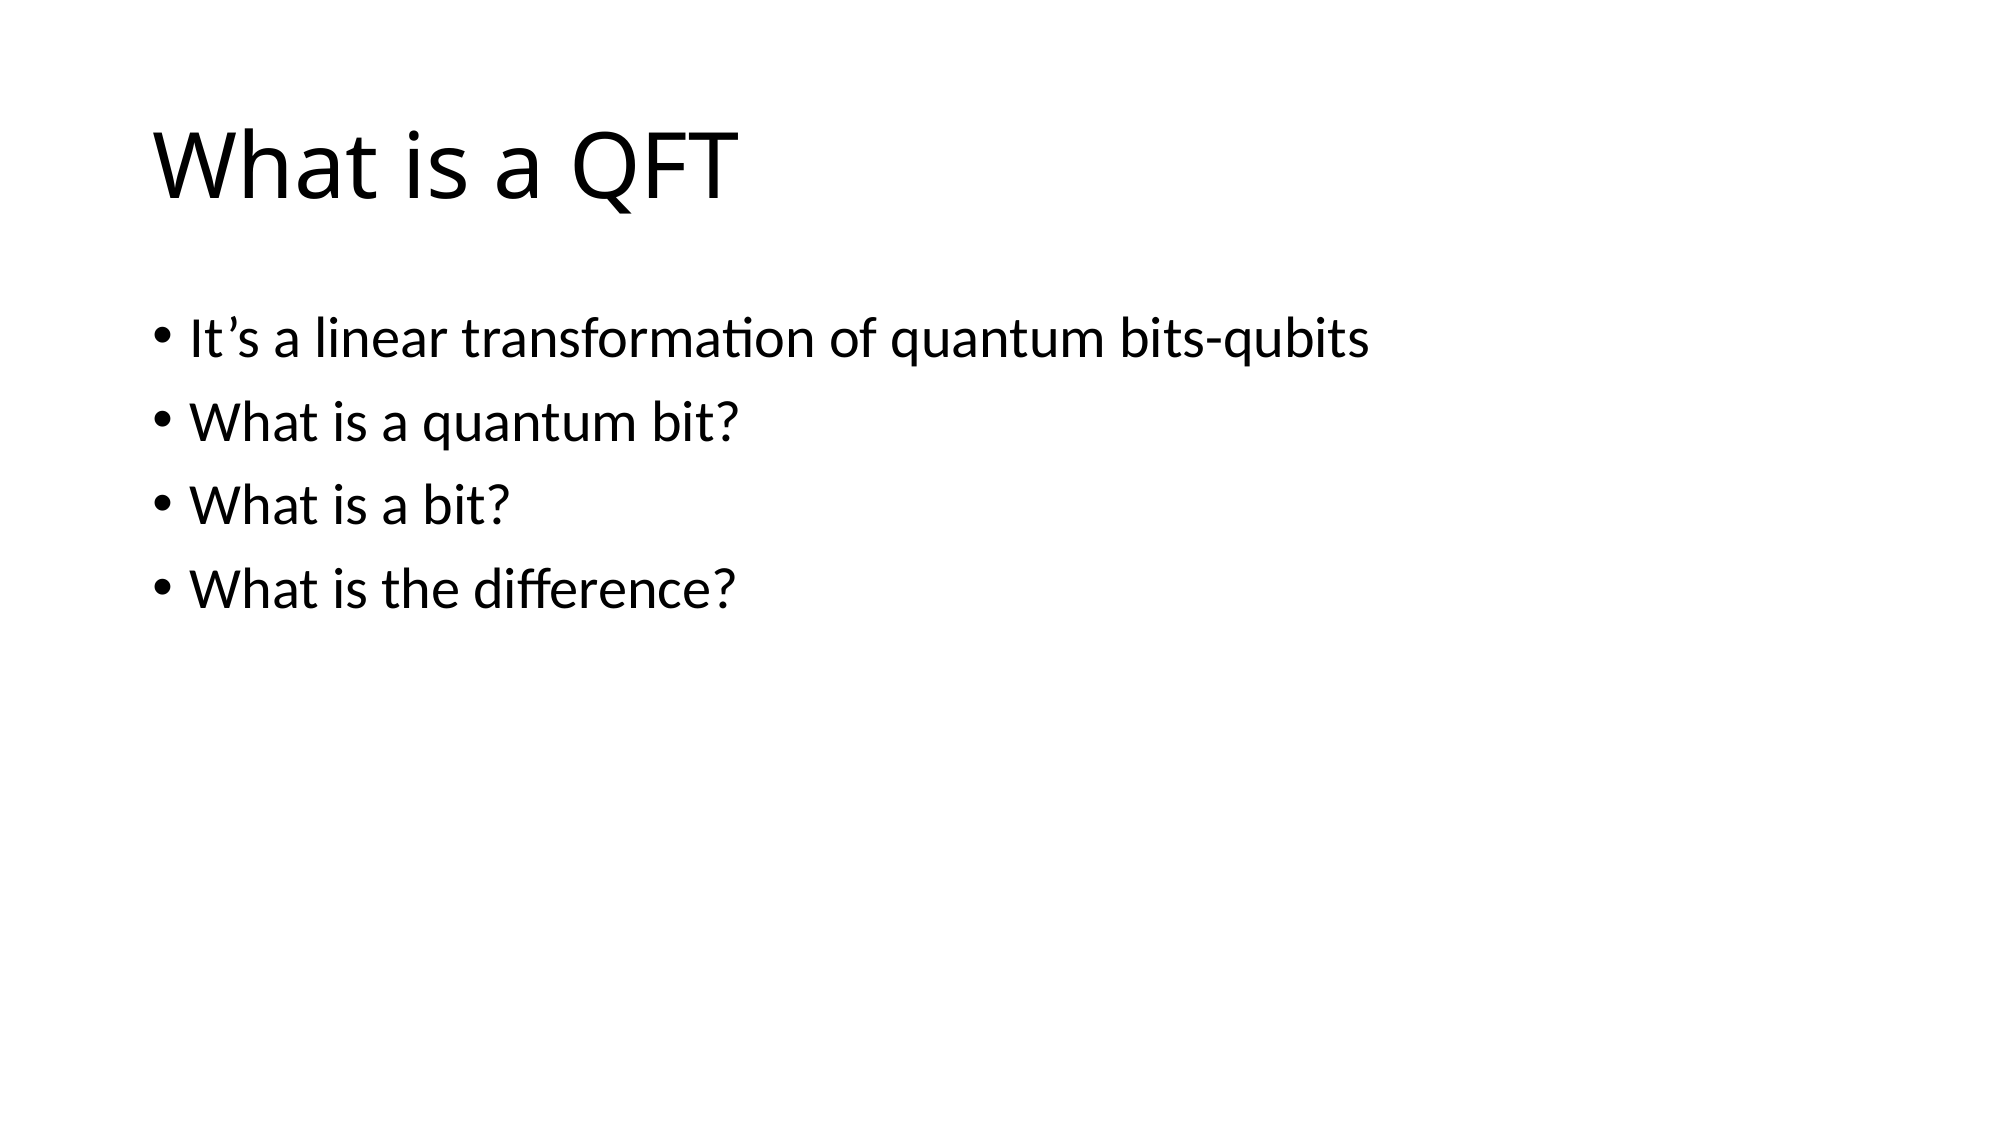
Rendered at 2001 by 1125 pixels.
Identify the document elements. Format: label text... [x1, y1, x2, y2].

title What is a QFT [137, 59, 1863, 278]
list It’s a linear transformation of quantum bits-qubits What is a quantum bit? What is a bit? What is the difference? [137, 299, 1863, 1014]
